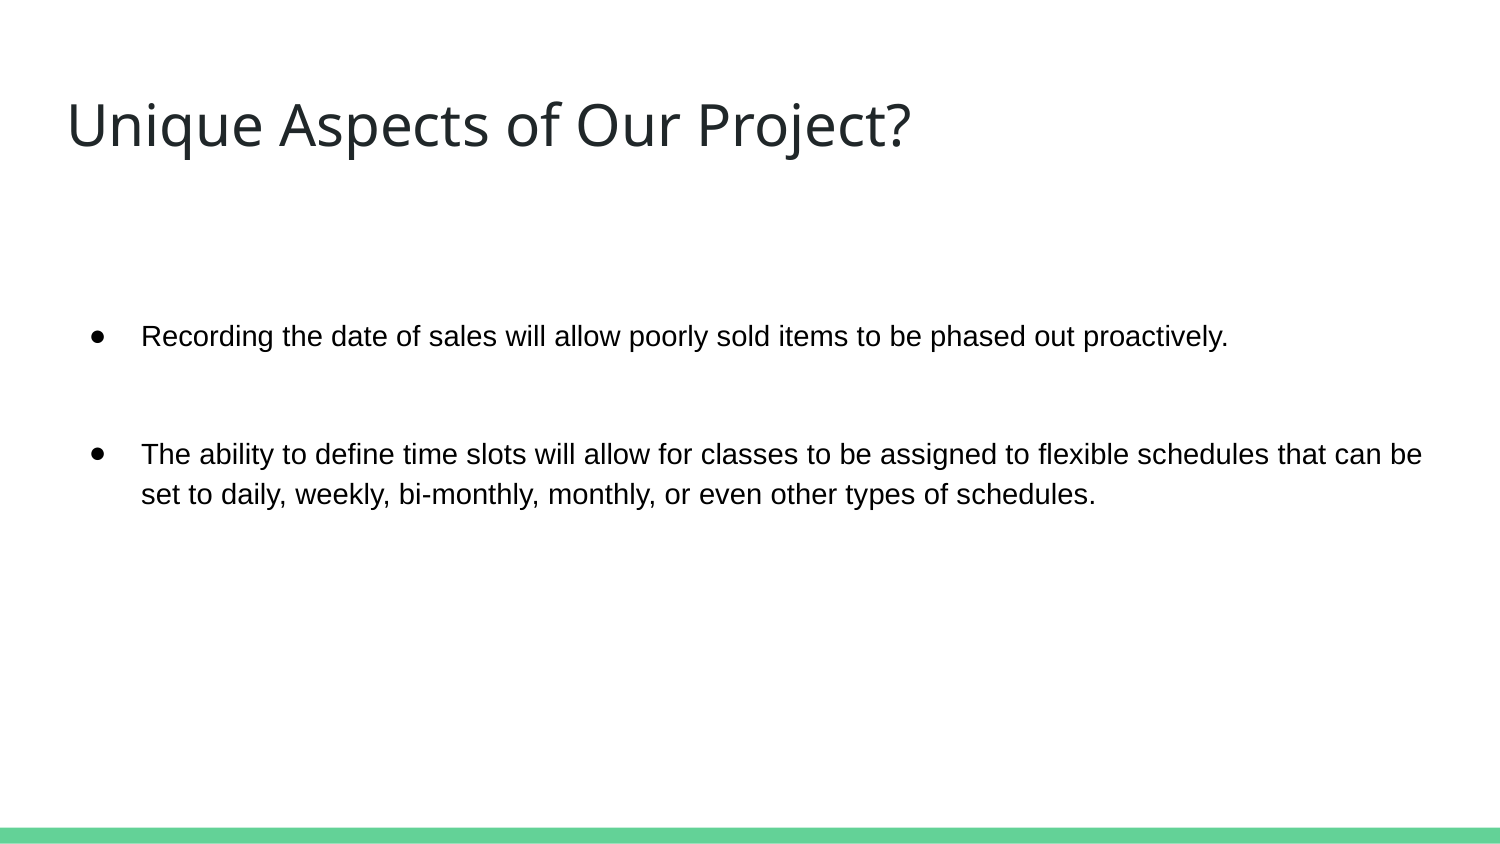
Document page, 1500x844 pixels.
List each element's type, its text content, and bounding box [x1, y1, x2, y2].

title Unique Aspects of Our Project? [51, 72, 1449, 167]
list Recording the date of sales will allow poorly sold items to be phased out proactively. The ability to define time slots will allow for classes to be assigned to flexible schedules that can be set to daily, weekly, bi-monthly, monthly, or even other types of schedules. [51, 243, 1449, 804]
